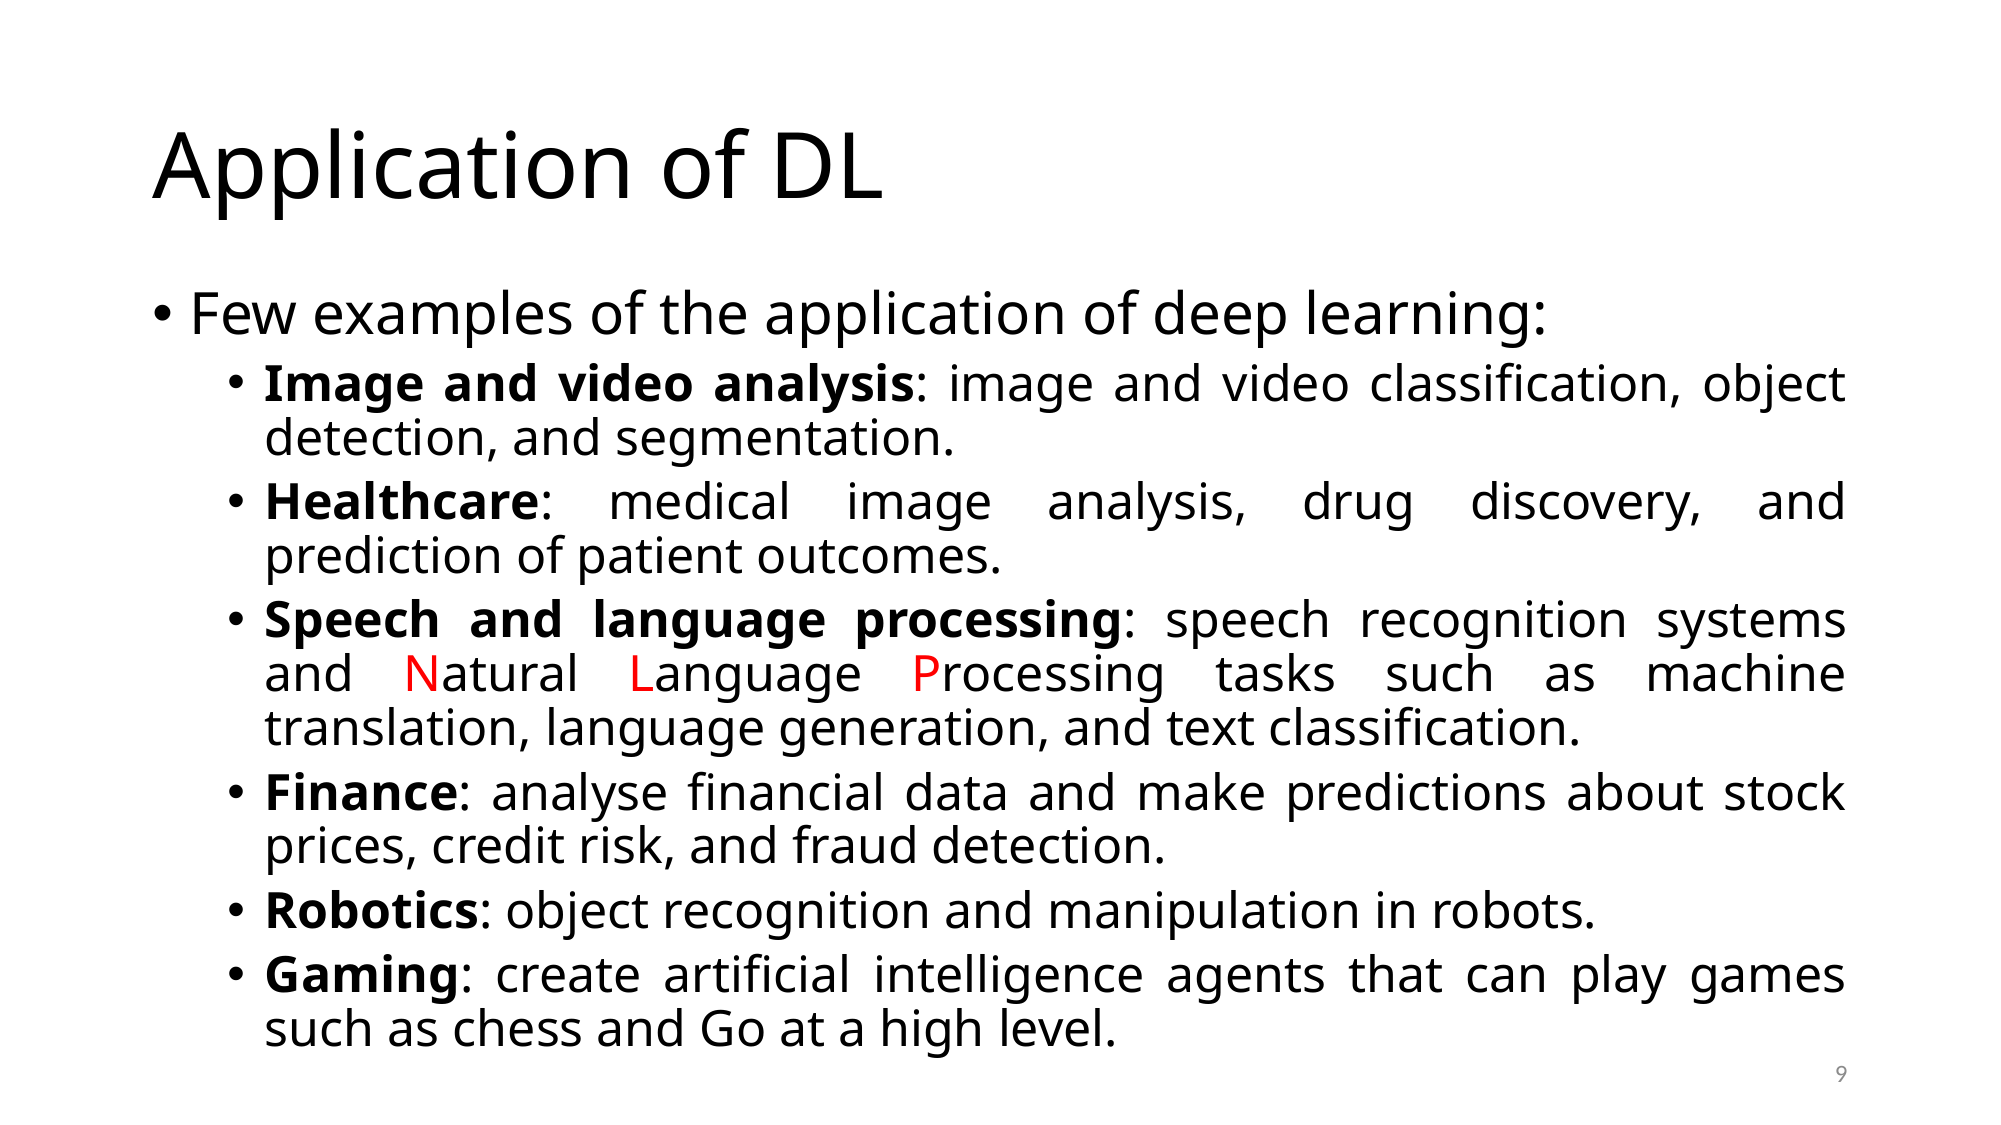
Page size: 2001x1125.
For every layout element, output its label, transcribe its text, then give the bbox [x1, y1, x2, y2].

title Application of DL [137, 59, 1863, 277]
list Few examples of the application of deep learning: Image and video analysis: image and video classification, object detection, and segmentation. Healthcare: medical image analysis, drug discovery, and prediction of patient outcomes. Speech and language processing: speech recognition systems and Natural Language Processing tasks such as machine translation, language generation, and text classification. Finance: analyse financial data and make predictions about stock prices, credit risk, and fraud detection. Robotics: object recognition and manipulation in robots. Gaming: create artificial intelligence agents that can play games such as chess and Go at a high level. [137, 277, 1863, 1066]
slide_number 9 [1412, 1042, 1863, 1103]
